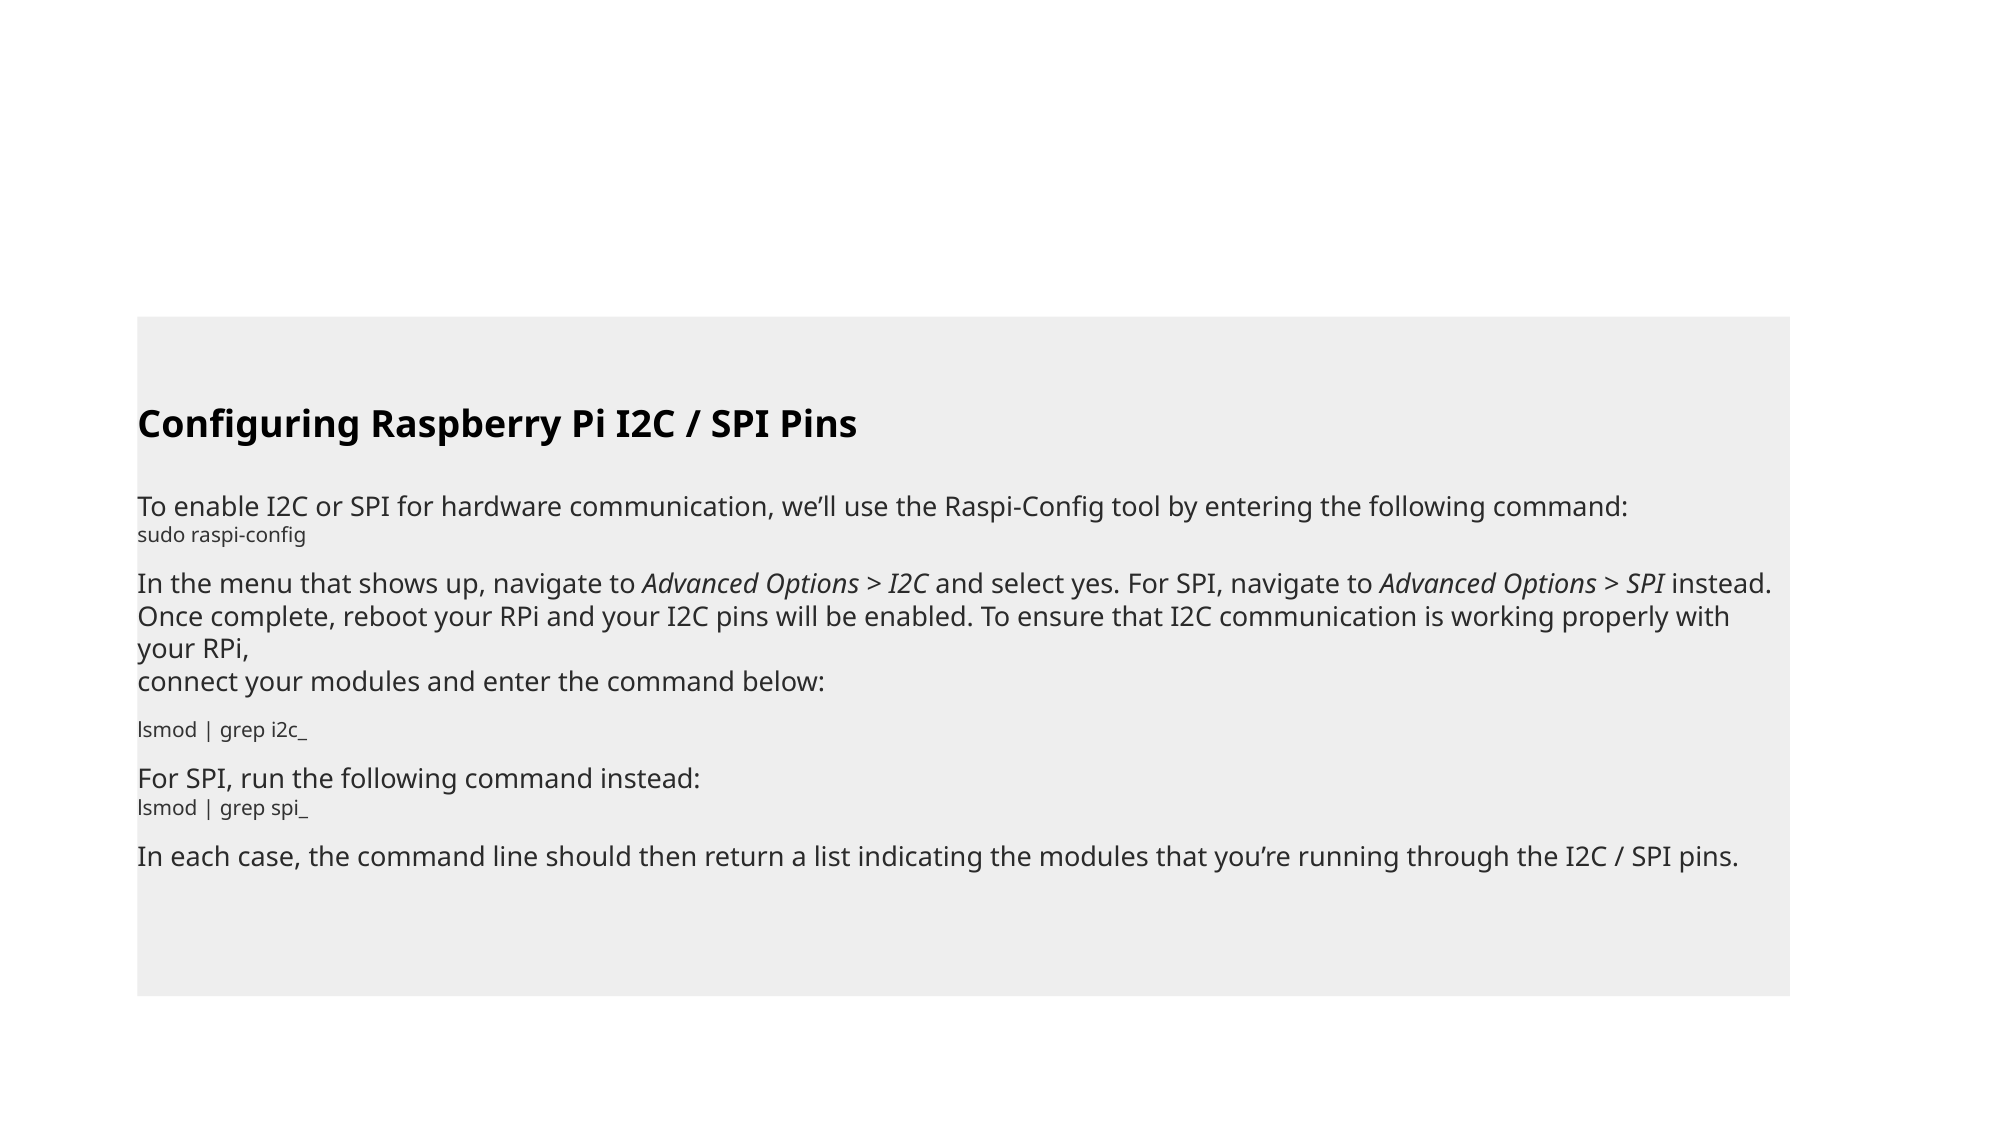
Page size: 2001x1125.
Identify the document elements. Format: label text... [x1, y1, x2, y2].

list Configuring Raspberry Pi I2C / SPI Pins To enable I2C or SPI for hardware communication, we’ll use the Raspi-Config tool by entering the following command: sudo raspi-config In the menu that shows up, navigate to Advanced Options > I2C and select yes. For SPI, navigate to Advanced Options > SPI instead. Once complete, reboot your RPi and your I2C pins will be enabled. To ensure that I2C communication is working properly with your RPi, connect your modules and enter the command below: lsmod | grep i2c_ For SPI, run the following command instead: lsmod | grep spi_ In each case, the command line should then return a list indicating the modules that you’re running through the I2C / SPI pins. [137, 316, 1790, 997]
